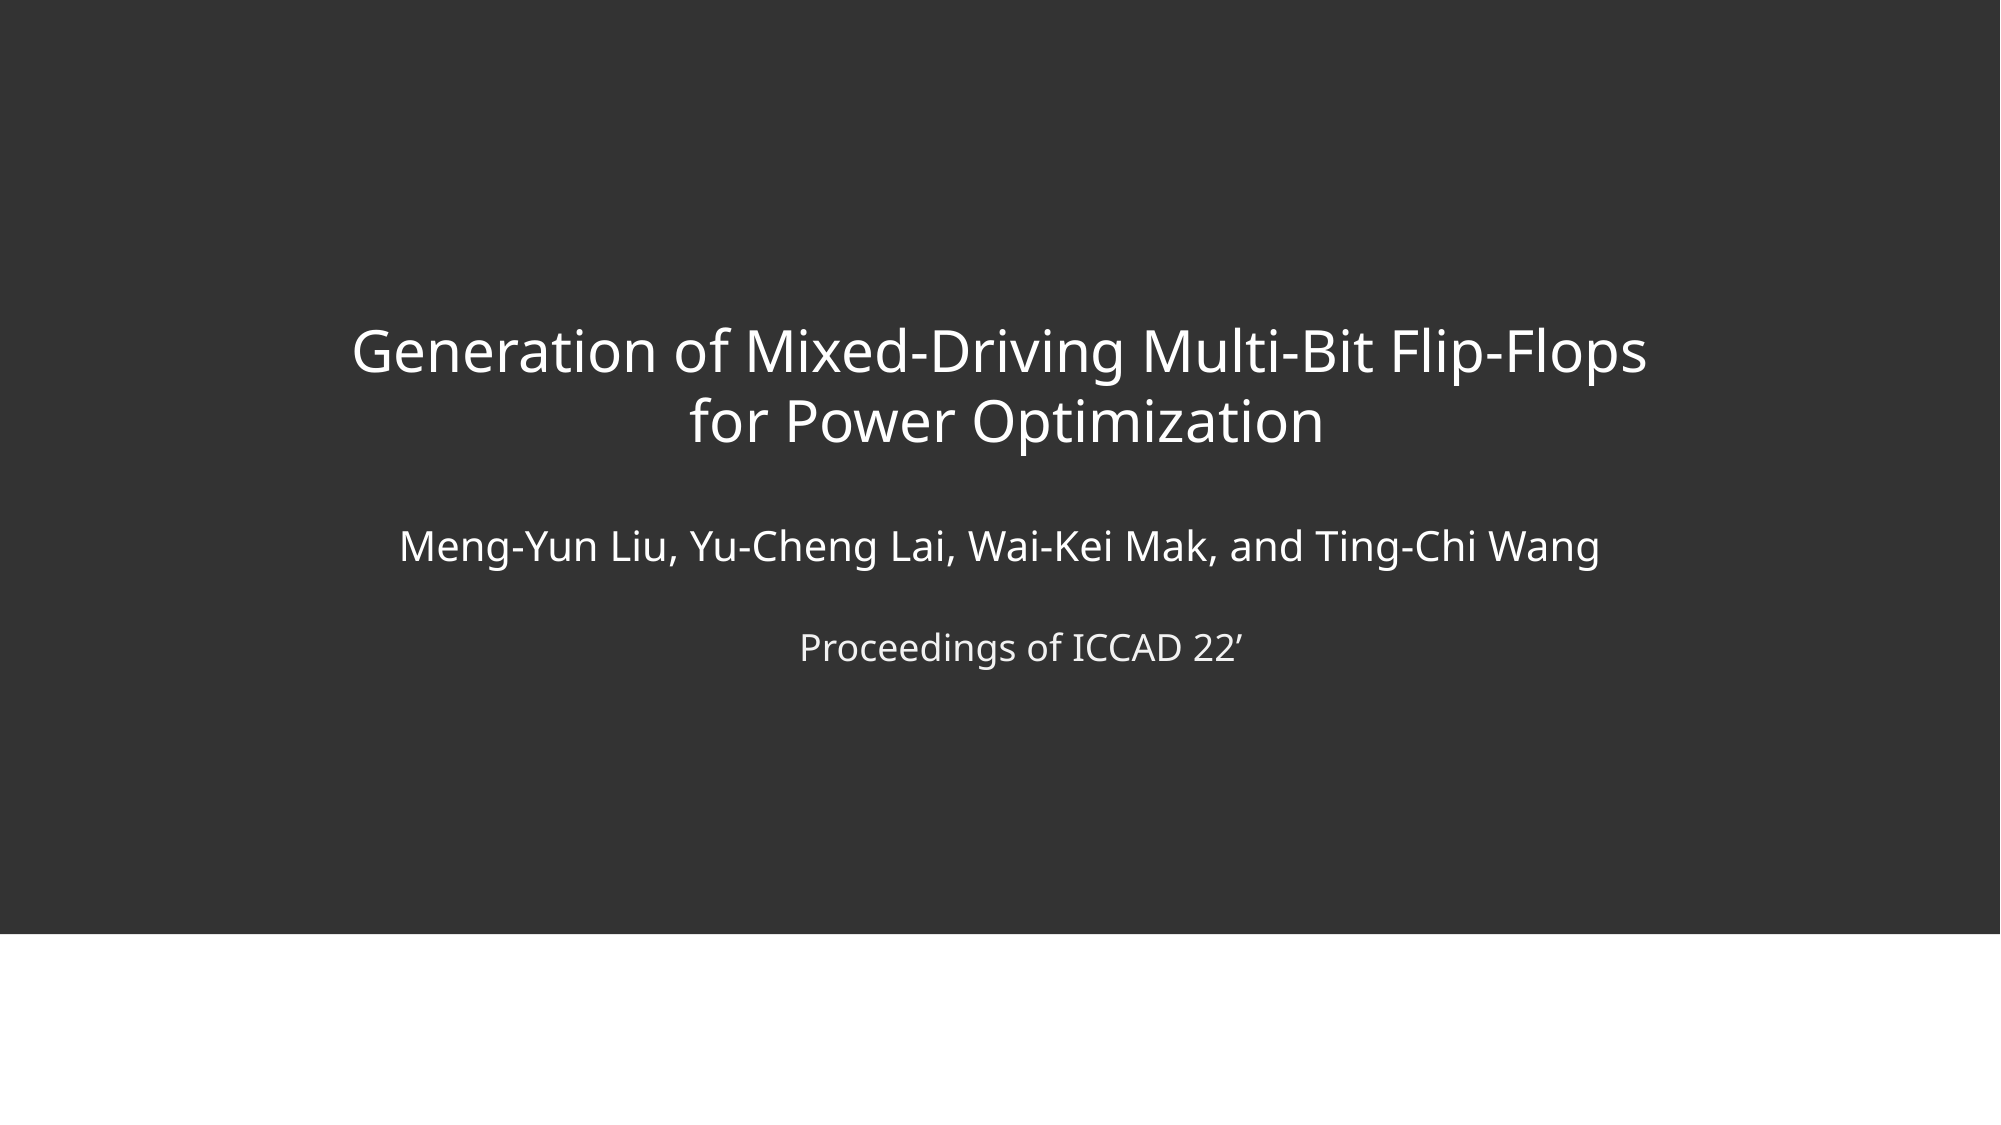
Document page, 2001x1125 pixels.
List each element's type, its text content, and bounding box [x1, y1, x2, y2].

text_box Generation of Mixed-Driving Multi-Bit Flip-Flops for Power Optimization [193, 306, 1807, 462]
text_box [0, 0, 2000, 935]
text_box Meng-Yun Liu, Yu-Cheng Lai, Wai-Kei Mak, and Ting-Chi Wang [375, 512, 1625, 578]
text_box Proceedings of ICCAD 22’ [777, 616, 1264, 677]
